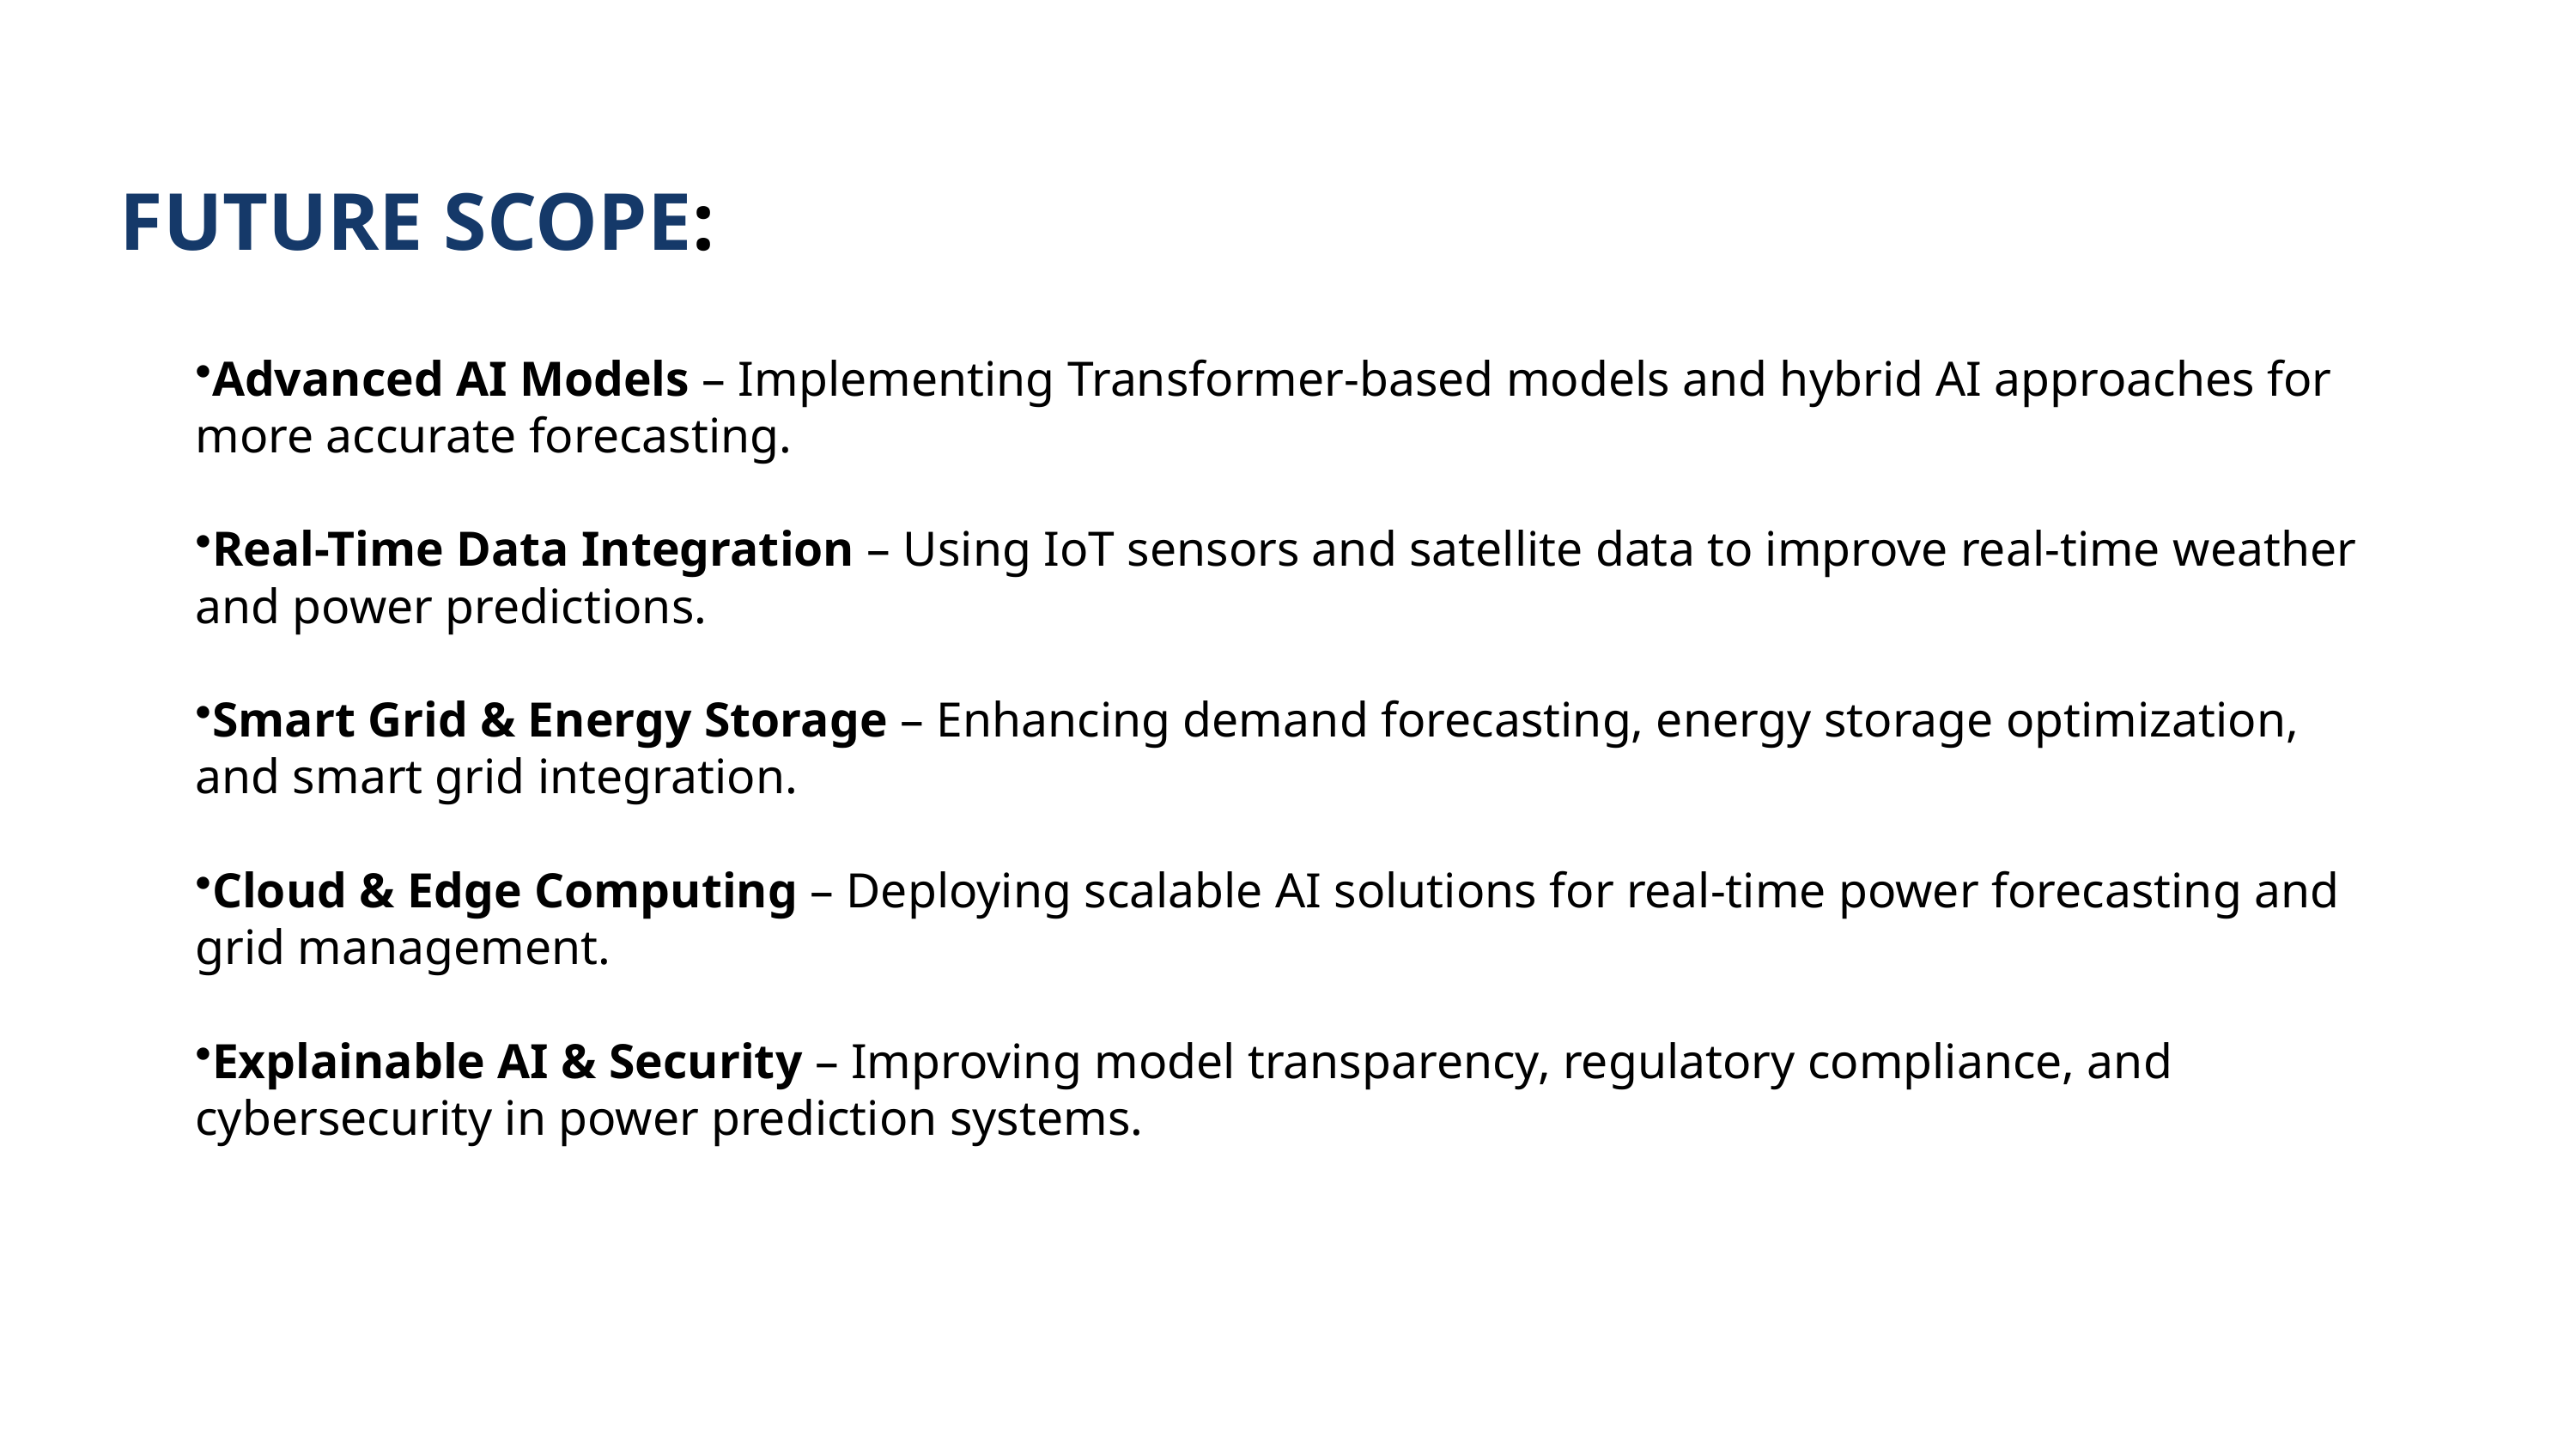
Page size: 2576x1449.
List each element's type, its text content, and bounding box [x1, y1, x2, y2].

text_box FUTURE SCOPE: [106, 155, 1395, 273]
text_box Advanced AI Models – Implementing Transformer-based models and hybrid AI approaches for more accurate forecasting. Real-Time Data Integration – Using IoT sensors and satellite data to improve real-time weather and power predictions. Smart Grid & Energy Storage – Enhancing demand forecasting, energy storage optimization, and smart grid integration. Cloud & Edge Computing – Deploying scalable AI solutions for real-time power forecasting and grid management. Explainable AI & Security – Improving model transparency, regulatory compliance, and cybersecurity in power prediction systems. [182, 342, 2394, 1151]
